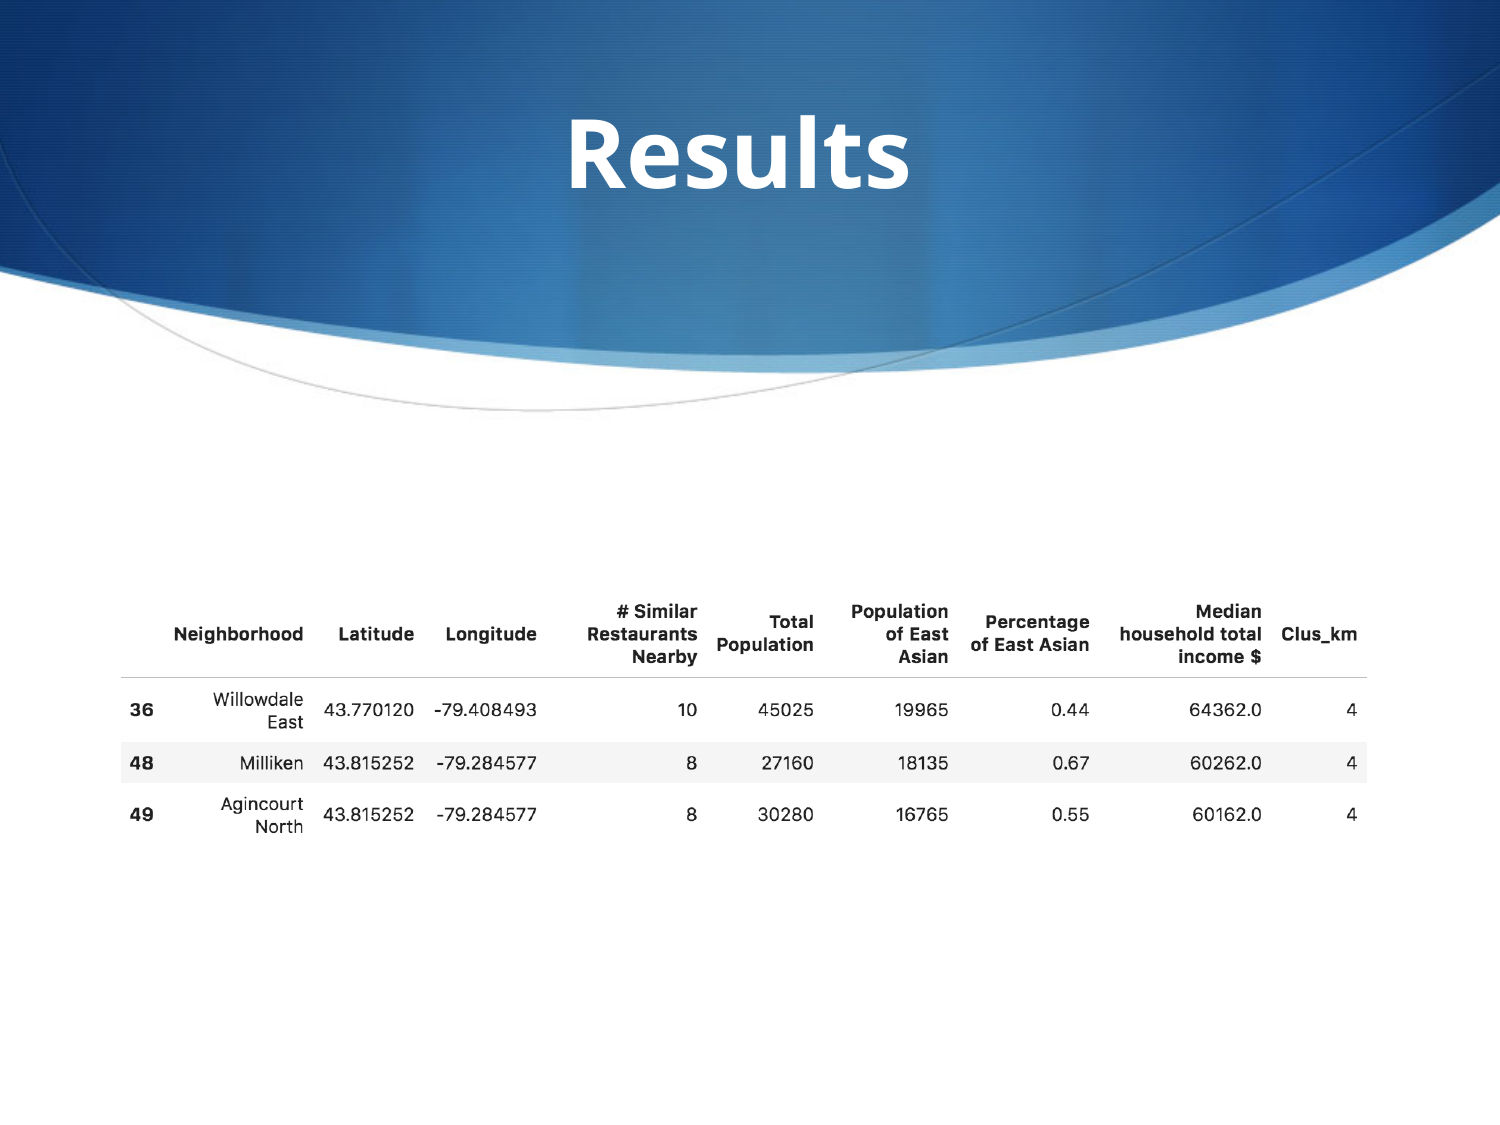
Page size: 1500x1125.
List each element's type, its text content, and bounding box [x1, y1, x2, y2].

picture [0, 0, 1500, 1125]
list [120, 453, 1379, 991]
title Results [75, 56, 1425, 245]
